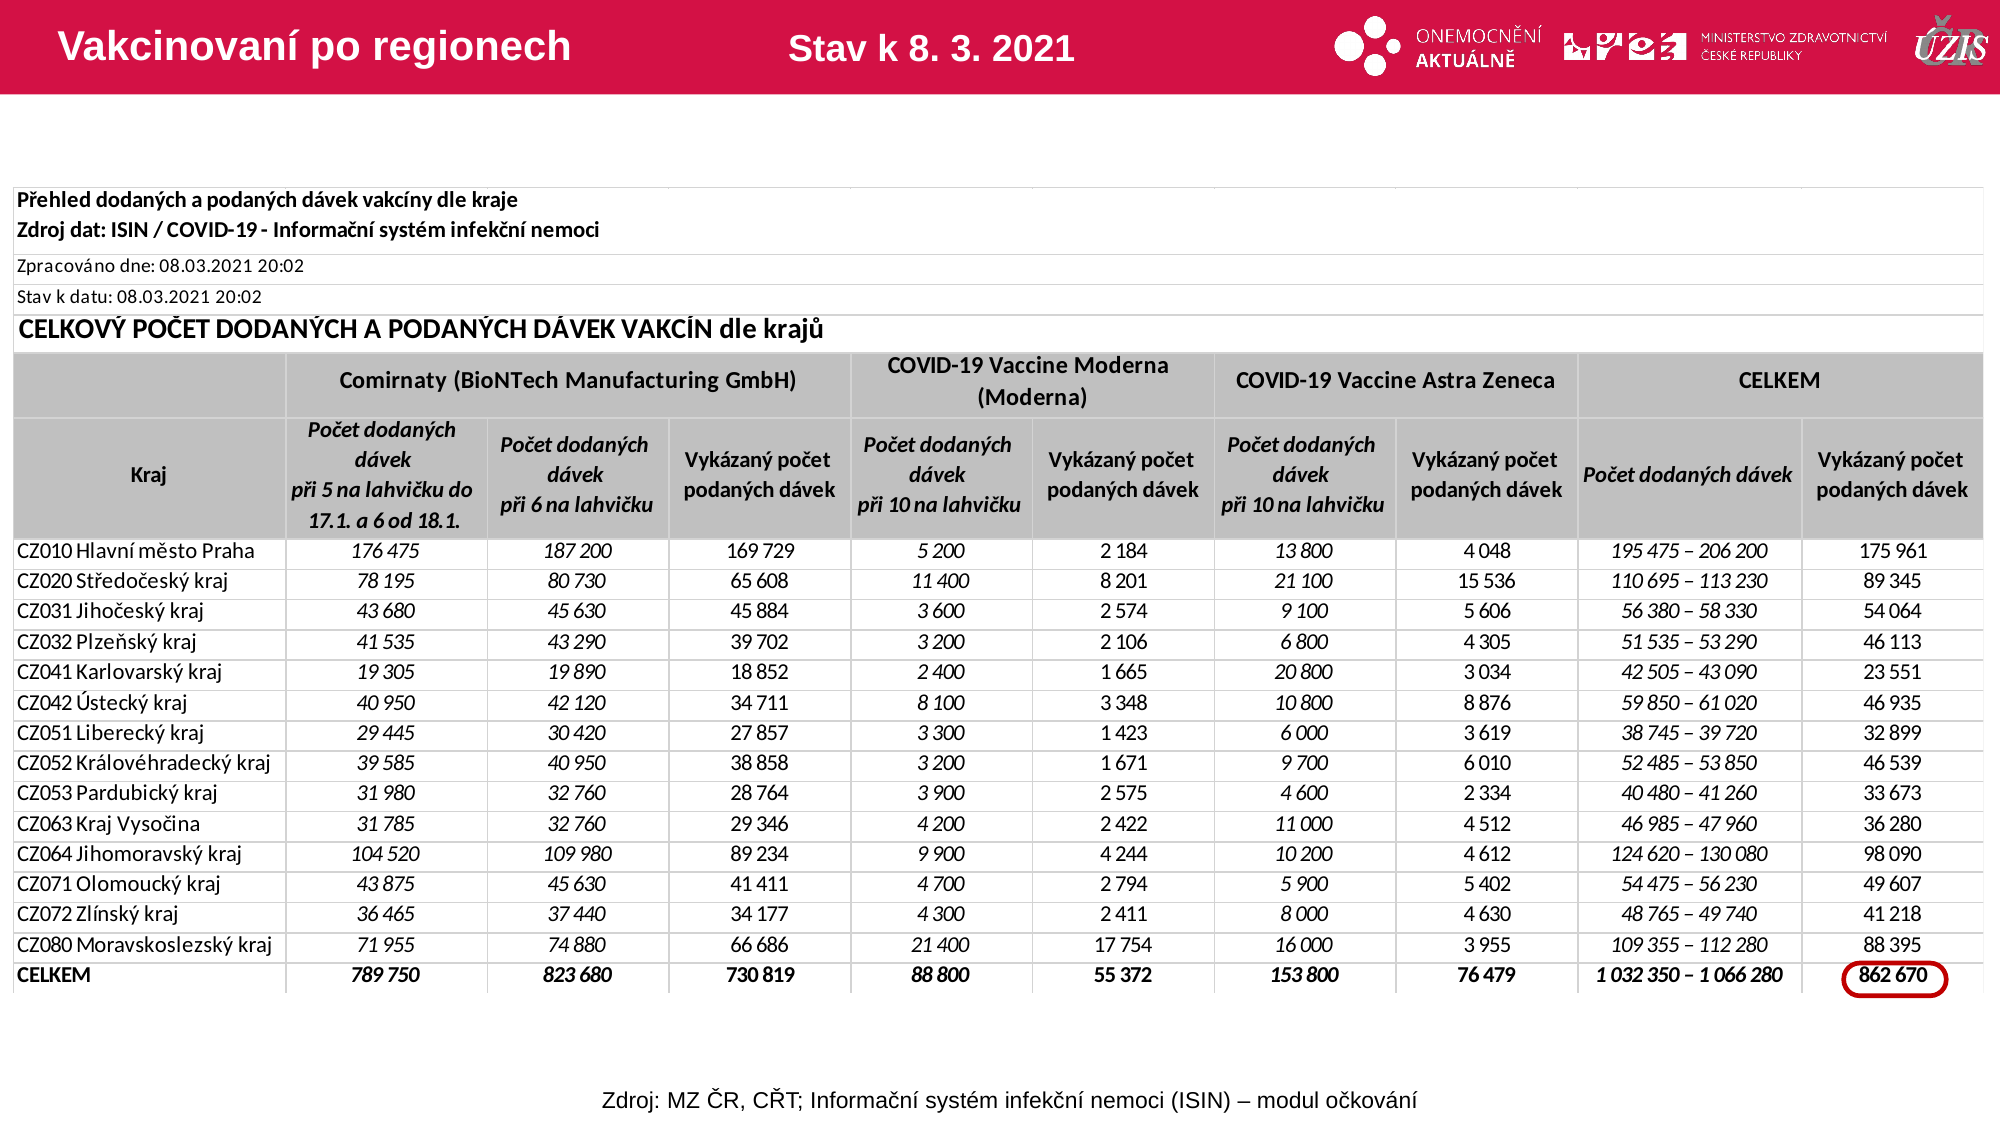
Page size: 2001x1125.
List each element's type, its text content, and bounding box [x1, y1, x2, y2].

picture [1334, 16, 1542, 76]
text_box Stav k 8. 3. 2021 [773, 16, 1218, 77]
picture [12, 186, 1985, 995]
text_box Zdroj: MZ ČR, CŘT; Informační systém infekční nemoci (ISIN) – modul očkování [587, 1078, 1434, 1121]
picture [1563, 31, 1888, 60]
picture [1915, 15, 1989, 66]
title Vakcinovaní po regionech [42, 0, 1262, 95]
